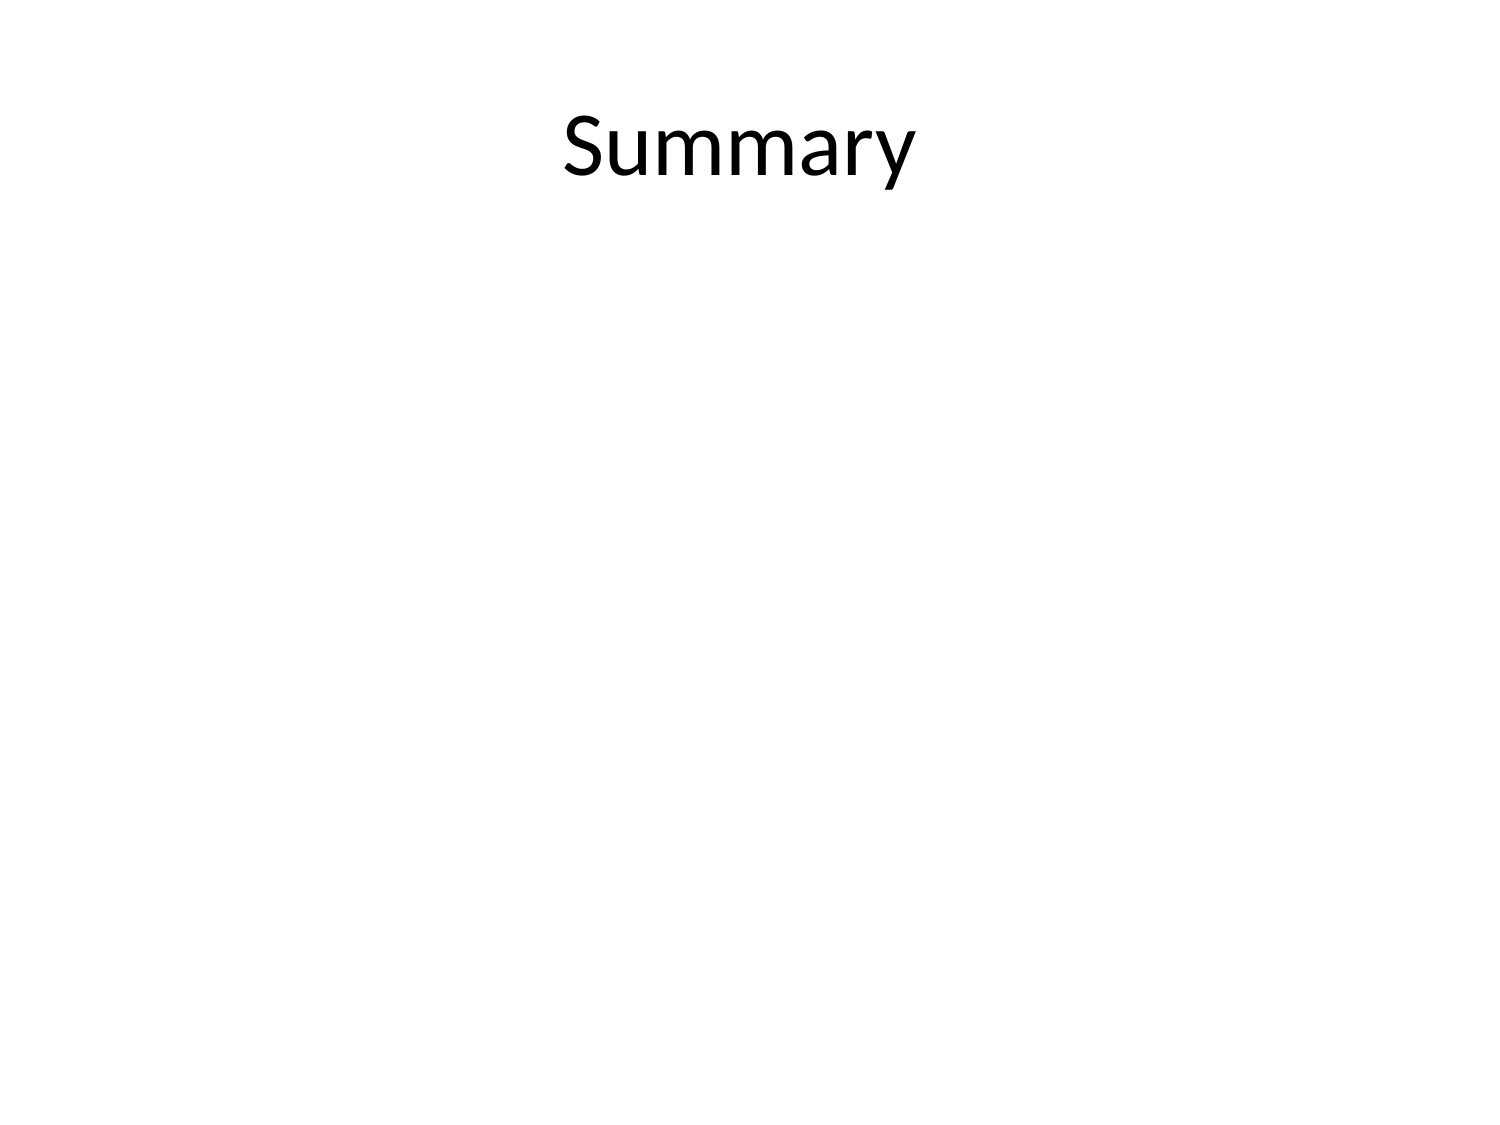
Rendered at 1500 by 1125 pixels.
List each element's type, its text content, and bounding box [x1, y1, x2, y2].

title Summary [75, 45, 1425, 233]
